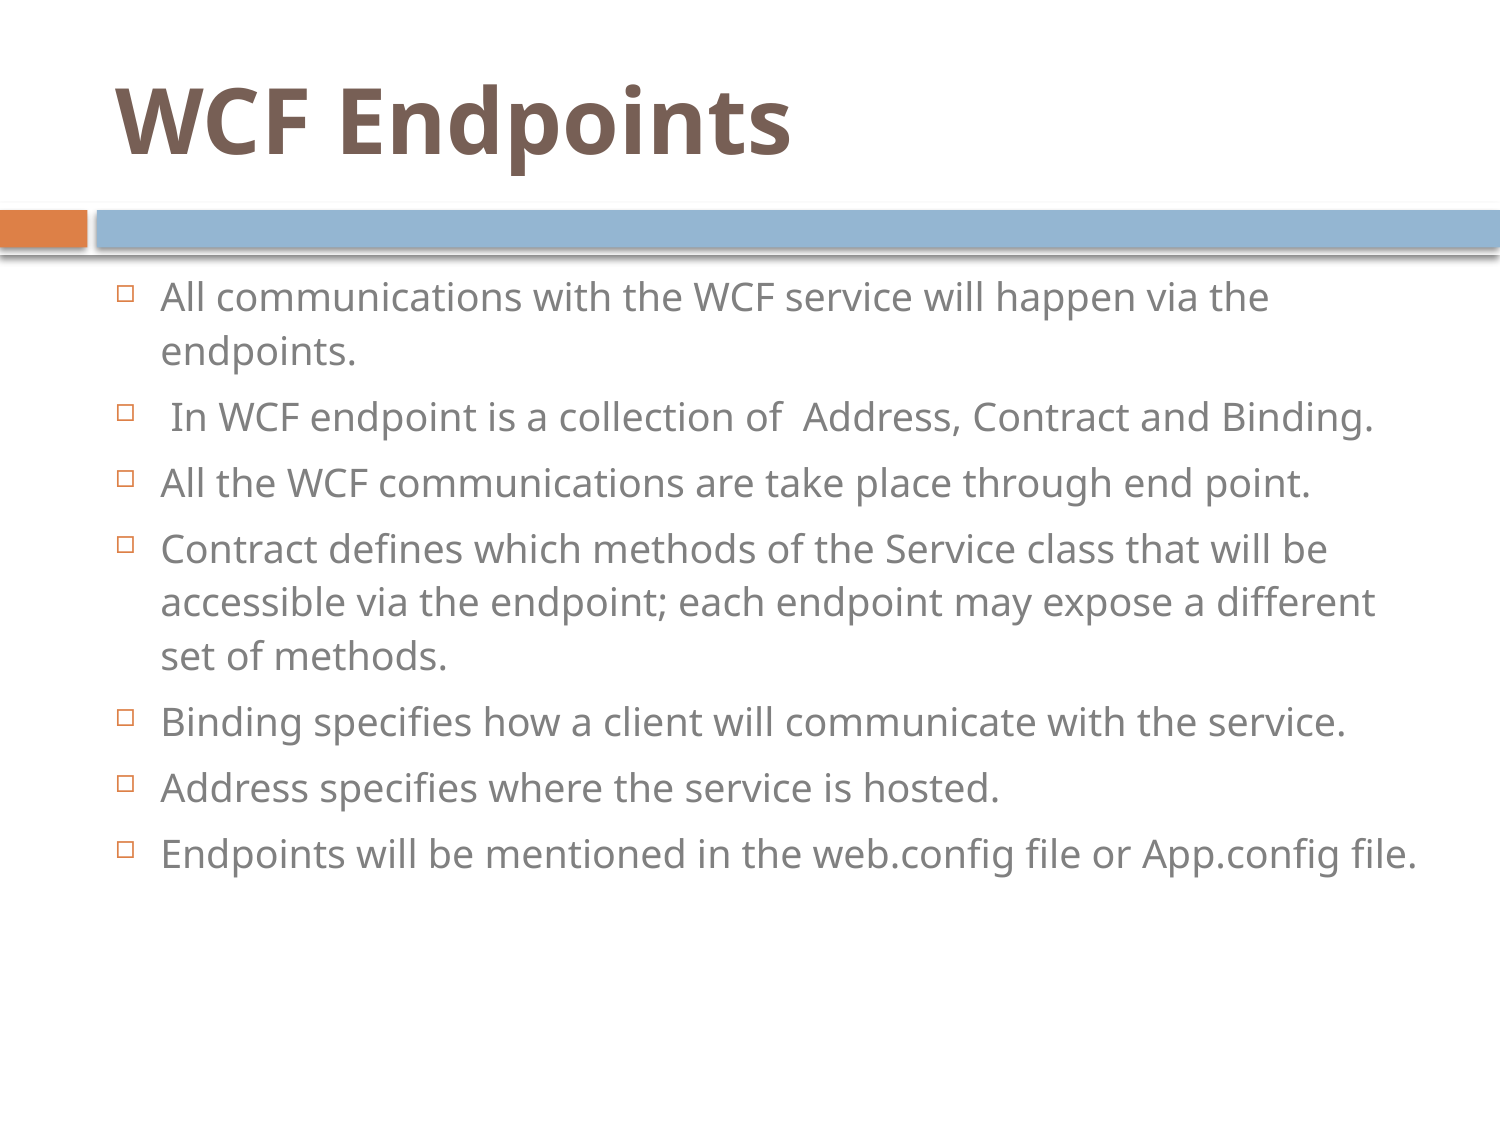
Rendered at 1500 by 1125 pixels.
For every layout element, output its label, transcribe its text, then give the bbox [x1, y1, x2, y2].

title WCF Endpoints [100, 37, 1438, 200]
list All communications with the WCF service will happen via the endpoints. In WCF endpoint is a collection of Address, Contract and Binding. All the WCF communications are take place through end point. Contract defines which methods of the Service class that will be accessible via the endpoint; each endpoint may expose a different set of methods. Binding specifies how a client will communicate with the service. Address specifies where the service is hosted. Endpoints will be mentioned in the web.config file or App.config file. [100, 262, 1438, 1000]
